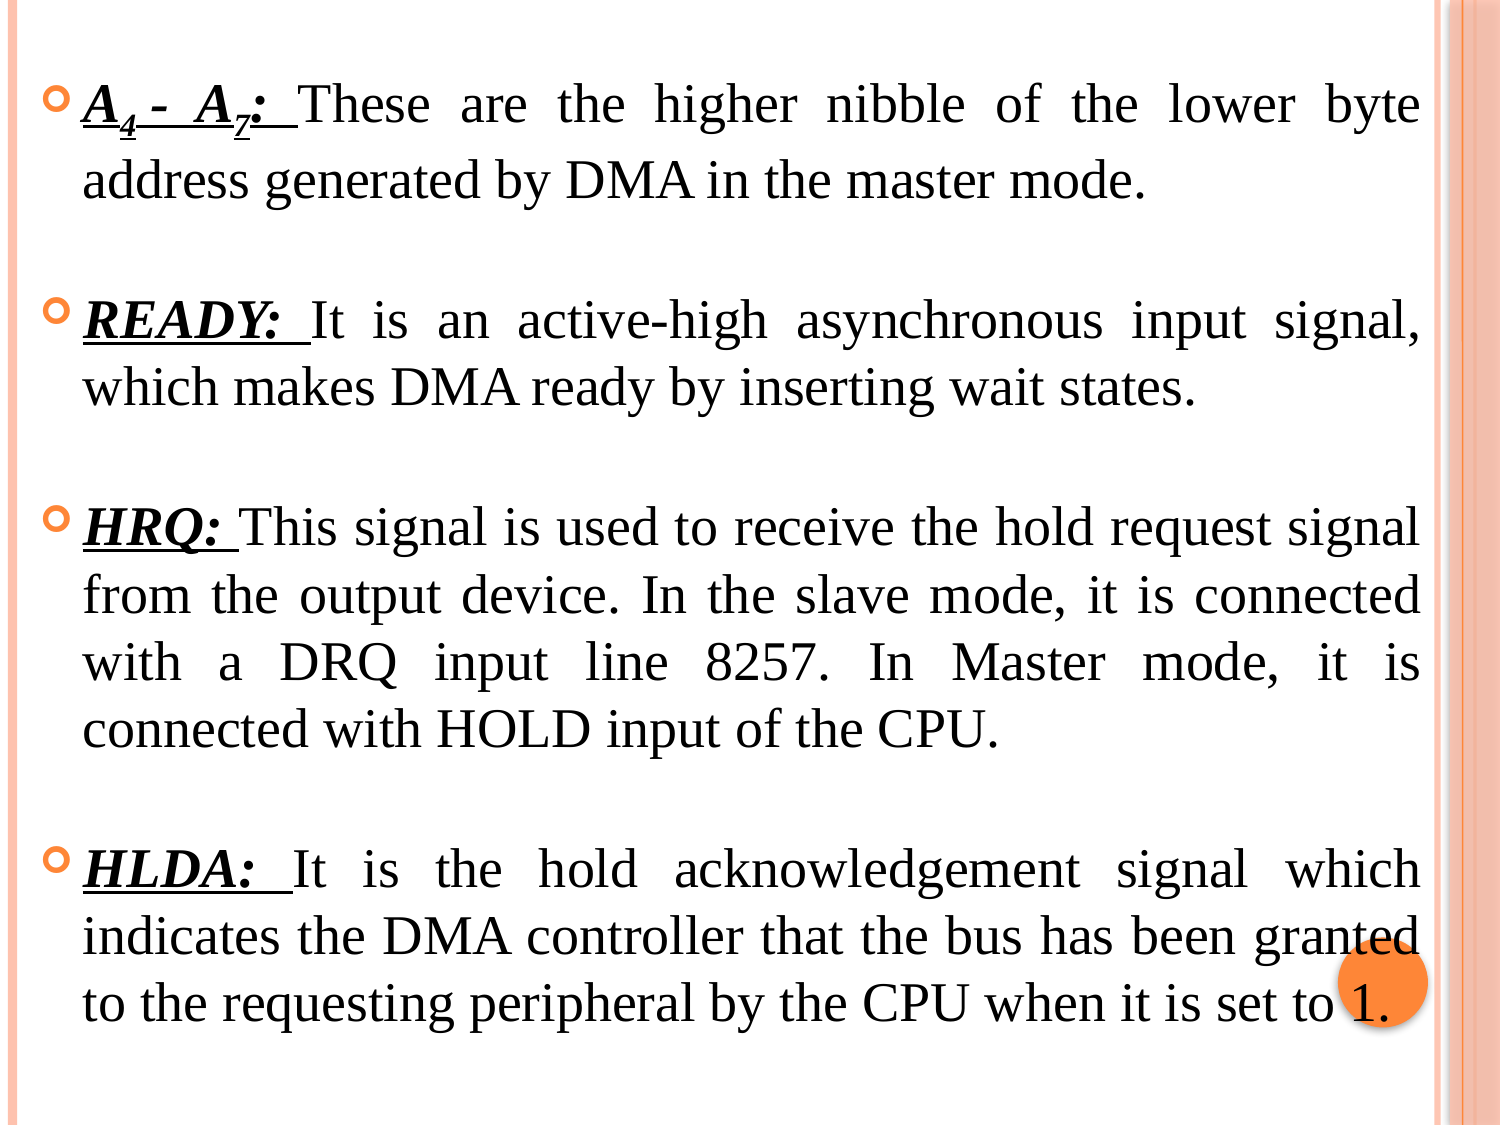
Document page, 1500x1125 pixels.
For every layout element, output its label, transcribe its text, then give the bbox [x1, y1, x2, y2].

list A4 - A7: These are the higher nibble of the lower byte address generated by DMA in the master mode. READY: It is an active-high asynchronous input signal, which makes DMA ready by inserting wait states. HRQ: This signal is used to receive the hold request signal from the output device. In the slave mode, it is connected with a DRQ input line 8257. In Master mode, it is connected with HOLD input of the CPU. HLDA: It is the hold acknowledgement signal which indicates the DMA controller that the bus has been granted to the requesting peripheral by the CPU when it is set to 1. [24, 58, 1438, 1122]
